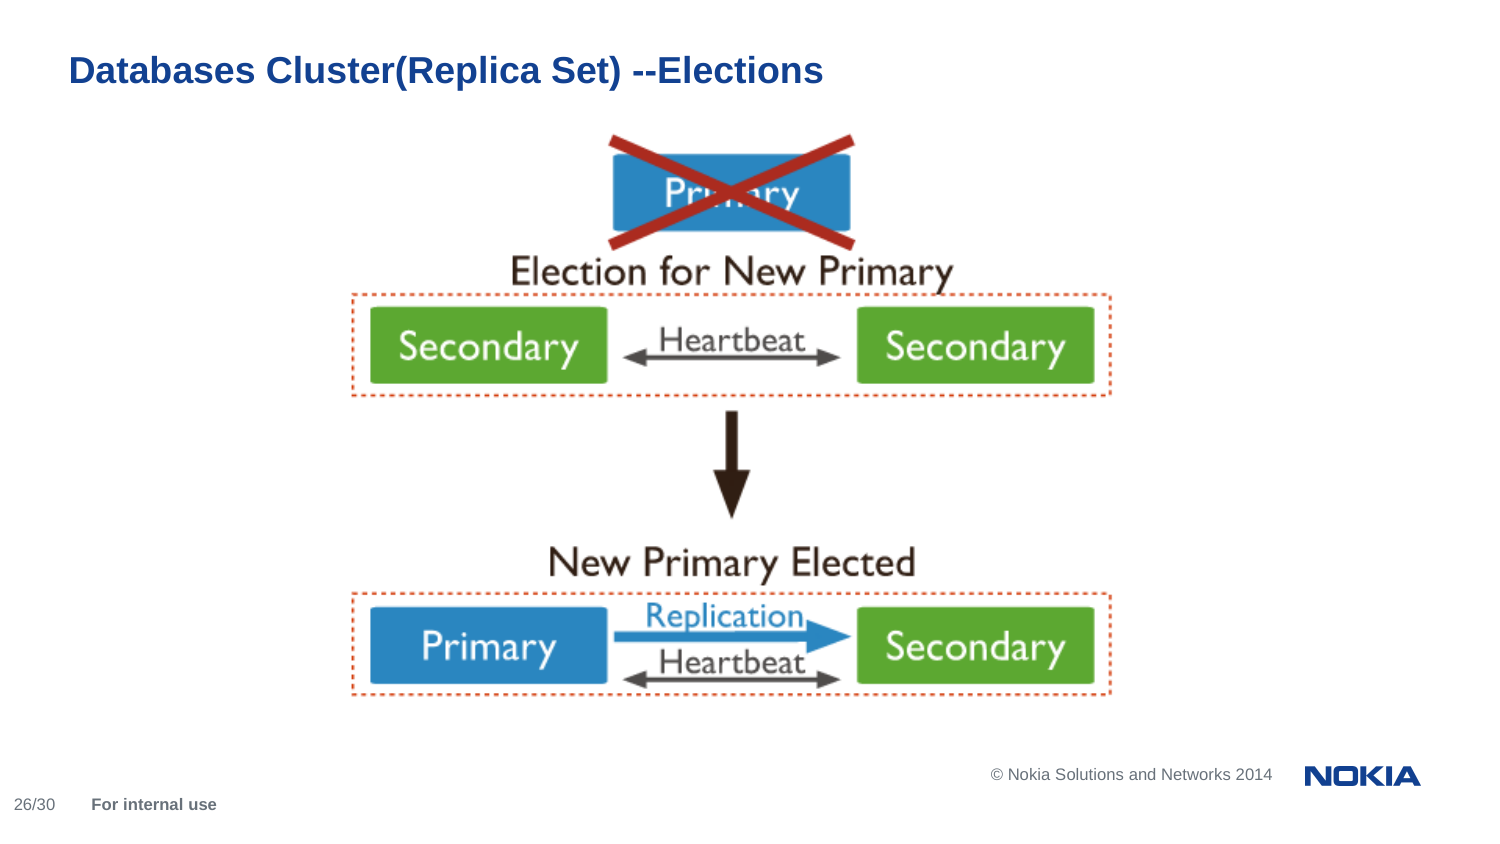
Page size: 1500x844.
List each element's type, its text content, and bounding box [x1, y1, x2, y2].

text_box Databases Cluster(Replica Set) --Elections [68, 45, 1419, 97]
picture [1305, 766, 1421, 786]
picture [330, 115, 1170, 729]
